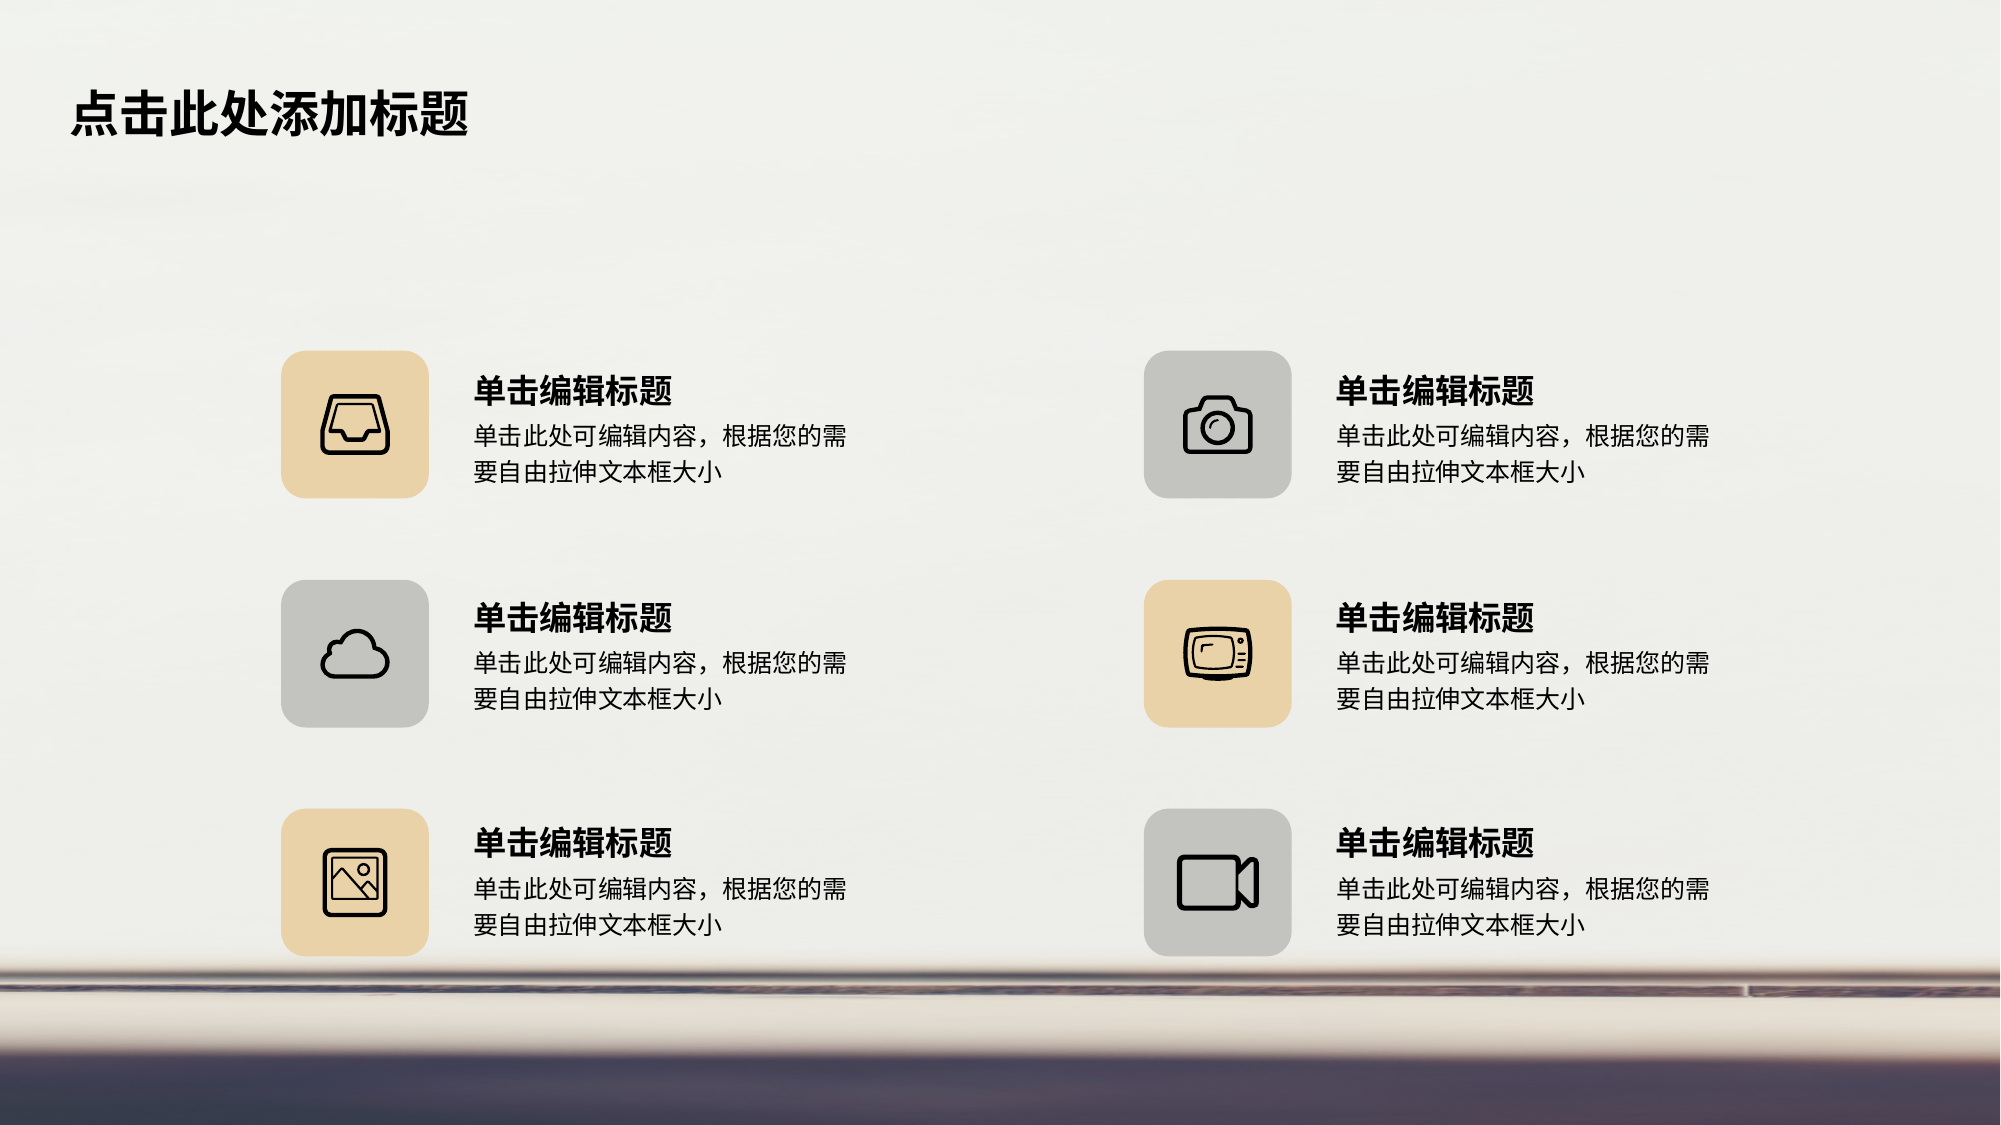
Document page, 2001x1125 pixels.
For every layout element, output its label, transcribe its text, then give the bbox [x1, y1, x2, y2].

text_box [320, 628, 390, 679]
text_box 点击此处添加标题 [55, 75, 507, 151]
text_box [1142, 349, 1293, 500]
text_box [1182, 626, 1254, 681]
text_box [1142, 807, 1293, 958]
text_box 单击编辑标题 [473, 589, 686, 638]
text_box 单击此处可编辑内容，根据您的需要自由拉伸文本框大小 [1335, 867, 1719, 940]
text_box [1176, 854, 1259, 911]
text_box 单击编辑标题 [1335, 814, 1549, 863]
text_box 单击此处可编辑内容，根据您的需要自由拉伸文本框大小 [1335, 414, 1719, 487]
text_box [320, 394, 390, 455]
text_box 单击编辑标题 [473, 814, 686, 863]
text_box 单击编辑标题 [1335, 362, 1549, 411]
text_box 单击此处可编辑内容，根据您的需要自由拉伸文本框大小 [473, 641, 856, 714]
text_box [280, 807, 430, 958]
text_box 单击编辑标题 [473, 362, 686, 411]
text_box 单击此处可编辑内容，根据您的需要自由拉伸文本框大小 [473, 867, 856, 940]
text_box [280, 578, 430, 729]
picture [0, 0, 2001, 1125]
text_box 单击此处可编辑内容，根据您的需要自由拉伸文本框大小 [473, 414, 856, 487]
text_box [322, 847, 388, 918]
text_box 单击编辑标题 [1335, 589, 1549, 638]
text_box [1183, 395, 1253, 454]
text_box [280, 349, 430, 500]
text_box 单击此处可编辑内容，根据您的需要自由拉伸文本框大小 [1335, 641, 1719, 714]
text_box [1142, 578, 1293, 729]
